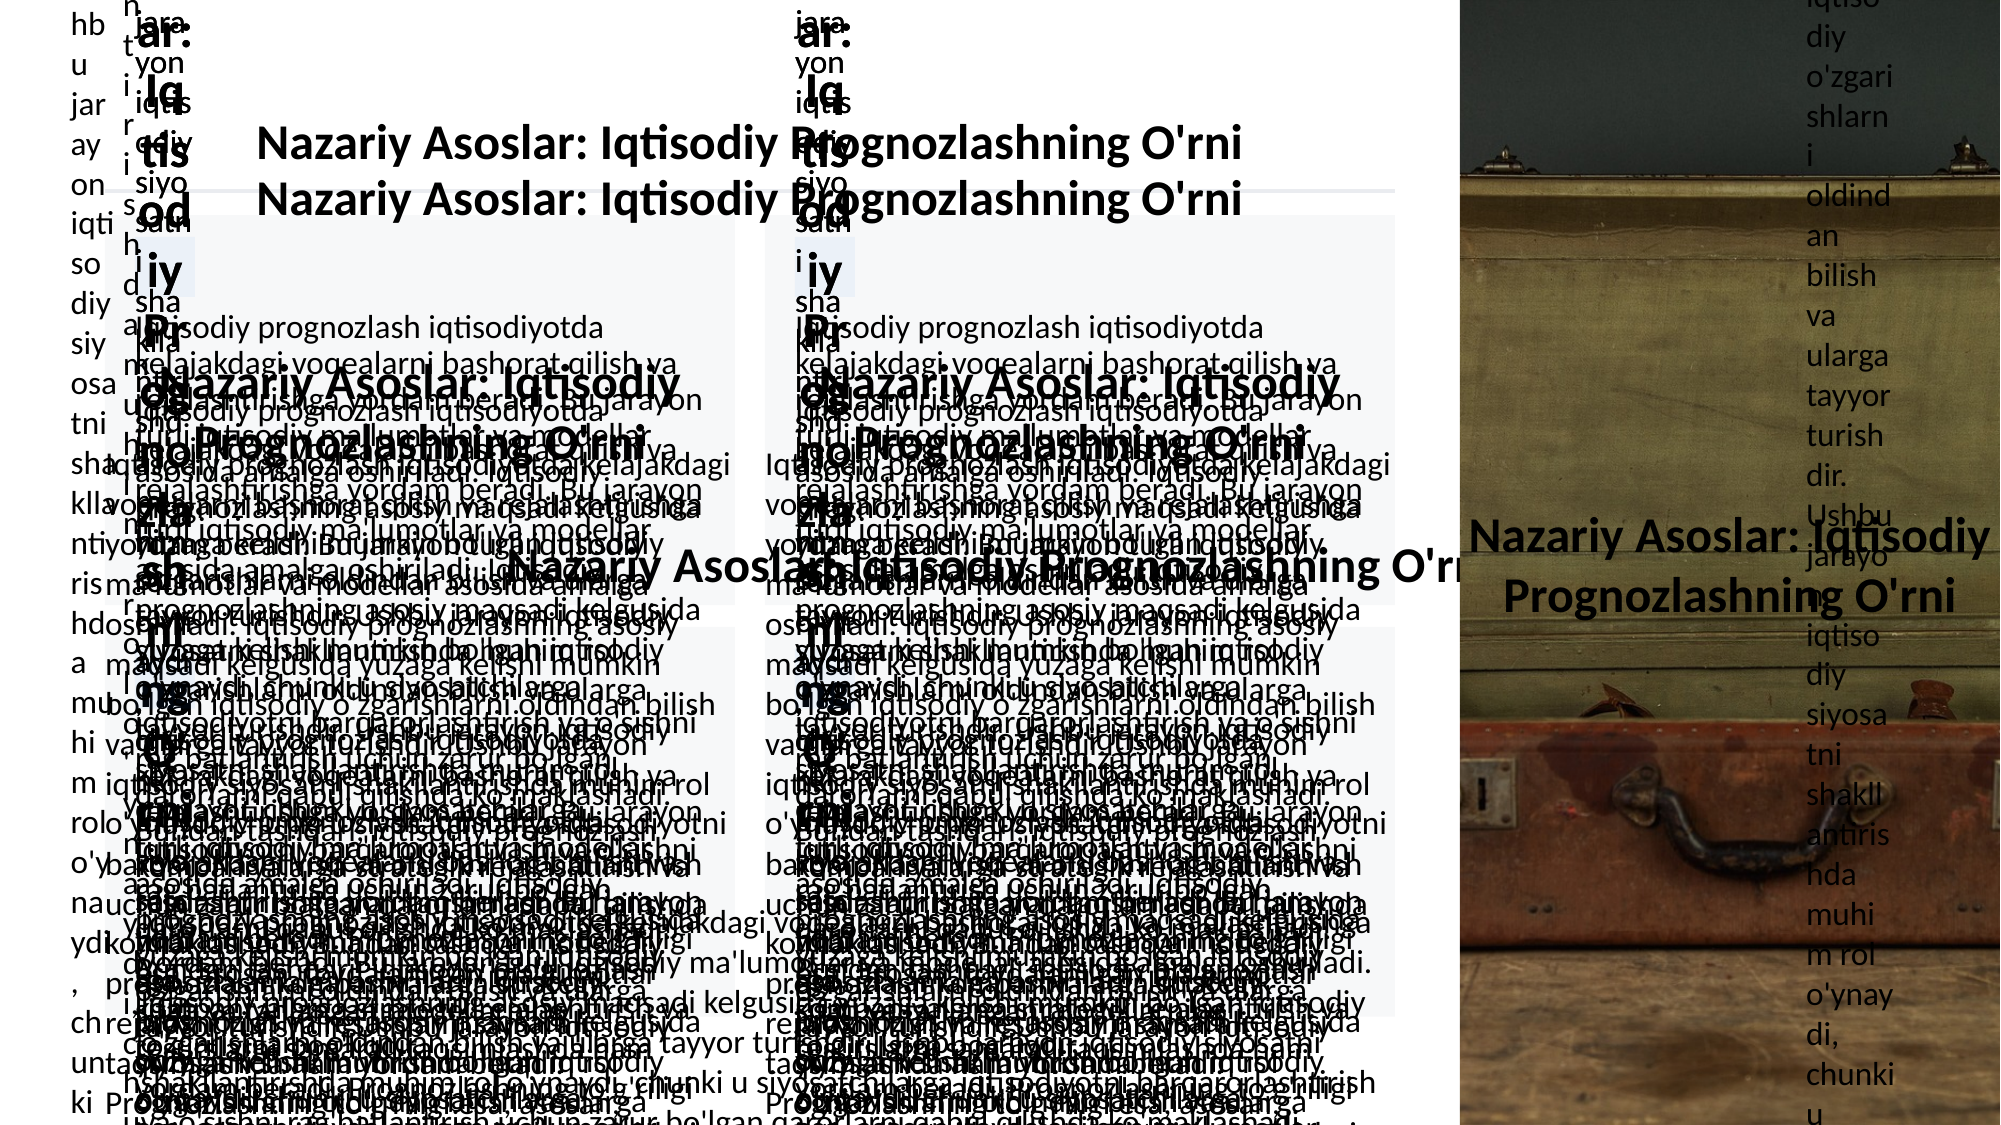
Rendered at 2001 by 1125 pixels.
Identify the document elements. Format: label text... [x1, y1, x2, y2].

text_box Nazariy Asoslar: Iqtisodiy Prognozlashning O'rni [1459, 0, 2000, 1125]
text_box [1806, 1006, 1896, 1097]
text_box Iqtisodiy prognozlash iqtisodiyotda kelajakdagi voqealarni bashorat qilish va rejalashtirishga yordam beradi. Bu jarayon turli iqtisodiy ma'lumotlar va modellar asosida amalga oshiriladi. Iqtisodiy prognozlashning asosiy maqsadi kelgusida yuzaga kelishi mumkin bo'lgan iqtisodiy o'zgarishlarni oldindan bilish va ularga tayyor turishdir. Ushbu jarayon iqtisodiy siyosatni shakllantirishda muhim rol o'ynaydi, chunki u siyosatchilarga iqtisodiyotni barqarorlashtirish va o'sishni rag'batlantirish uchun zarur bo'lgan qarorlarni qabul qilishda ko'maklashadi. Bundan tashqari, iqtisodiy prognozlash kompaniyalarga strategik rejalashtirish va resurslarni samarali taqsimlashda ham yordam beradi. Prognozlashning to'g'riligi esa, asosan, foydalanilgan ma'lumotlar sifati va tanlangan modellarning to'g'riligiga bog'liqdir. [140, 1034, 1395, 1125]
text_box Iqtisodiy prognozlash iqtisodiyotda kelajakdagi voqealarni bashorat qilish va rejalashtirishga yordam beradi. Bu jarayon turli iqtisodiy ma'lumotlar va modellar asosida amalga oshiriladi. Iqtisodiy prognozlashning asosiy maqsadi kelgusida yuzaga kelishi mumkin bo'lgan iqtisodiy o'zgarishlarni oldindan bilish va ularga tayyor turishdir. Ushbu jarayon iqtisodiy siyosatni shakllantirishda muhim rol o'ynaydi, chunki u siyosatchilarga iqtisodiyotni barqarorlashtirish va o'sishni rag'batlantirish uchun zarur bo'lgan qarorlarni qabul qilishda ko'maklashadi. Bundan tashqari, iqtisodiy prognozlash kompaniyalarga strategik rejalashtirish va resurslarni samarali taqsimlashda ham yordam beradi. Prognozlashning to'g'riligi esa, asosan, foydalanilgan ma'lumotlar sifati va tanlangan modellarning to'g'riligiga bog'liqdir. [134, 799, 705, 995]
text_box Nazariy Asoslar: Iqtisodiy Prognozlashning O'rni [104, 0, 1395, 170]
text_box Iqtisodiy prognozlash iqtisodiyotda kelajakdagi voqealarni bashorat qilish va rejalashtirishga yordam beradi. Bu jarayon turli iqtisodiy ma'lumotlar va modellar asosida amalga oshiriladi. Iqtisodiy prognozlashning asosiy maqsadi kelgusida yuzaga kelishi mumkin bo'lgan iqtisodiy o'zgarishlarni oldindan bilish va ularga tayyor turishdir. Ushbu jarayon iqtisodiy siyosatni shakllantirishda muhim rol o'ynaydi, chunki u siyosatchilarga iqtisodiyotni barqarorlashtirish va o'sishni rag'batlantirish uchun zarur bo'lgan qarorlarni qabul qilishda ko'maklashadi. Bundan tashqari, iqtisodiy prognozlash kompaniyalarga strategik rejalashtirish va resurslarni samarali taqsimlashda ham yordam beradi. Prognozlashning to'g'riligi esa, asosan, foydalanilgan ma'lumotlar sifati va tanlangan modellarning to'g'riligiga bog'liqdir. [134, 387, 705, 583]
text_box Nazariy Asoslar: Iqtisodiy Prognozlashning O'rni [794, 236, 855, 297]
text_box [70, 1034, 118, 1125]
text_box Nazariy Asoslar: Iqtisodiy Prognozlashning O'rni [764, 215, 1395, 606]
text_box Nazariy Asoslar: Iqtisodiy Prognozlashning O'rni [0, 0, 1459, 1125]
text_box Iqtisodiy prognozlash iqtisodiyotda kelajakdagi voqealarni bashorat qilish va rejalashtirishga yordam beradi. Bu jarayon turli iqtisodiy ma'lumotlar va modellar asosida amalga oshiriladi. Iqtisodiy prognozlashning asosiy maqsadi kelgusida yuzaga kelishi mumkin bo'lgan iqtisodiy o'zgarishlarni oldindan bilish va ularga tayyor turishdir. Ushbu jarayon iqtisodiy siyosatni shakllantirishda muhim rol o'ynaydi, chunki u siyosatchilarga iqtisodiyotni barqarorlashtirish va o'sishni rag'batlantirish uchun zarur bo'lgan qarorlarni qabul qilishda ko'maklashadi. Bundan tashqari, iqtisodiy prognozlash kompaniyalarga strategik rejalashtirish va resurslarni samarali taqsimlashda ham yordam beradi. Prognozlashning to'g'riligi esa, asosan, foydalanilgan ma'lumotlar sifati va tanlangan modellarning to'g'riligiga bog'liqdir. [764, 626, 1395, 1017]
text_box Iqtisodiy prognozlash iqtisodiyotda kelajakdagi voqealarni bashorat qilish va rejalashtirishga yordam beradi. Bu jarayon turli iqtisodiy ma'lumotlar va modellar asosida amalga oshiriladi. Iqtisodiy prognozlashning asosiy maqsadi kelgusida yuzaga kelishi mumkin bo'lgan iqtisodiy o'zgarishlarni oldindan bilish va ularga tayyor turishdir. Ushbu jarayon iqtisodiy siyosatni shakllantirishda muhim rol o'ynaydi, chunki u siyosatchilarga iqtisodiyotni barqarorlashtirish va o'sishni rag'batlantirish uchun zarur bo'lgan qarorlarni qabul qilishda ko'maklashadi. Bundan tashqari, iqtisodiy prognozlash kompaniyalarga strategik rejalashtirish va resurslarni samarali taqsimlashda ham yordam beradi. Prognozlashning to'g'riligi esa, asosan, foydalanilgan ma'lumotlar sifati va tanlangan modellarning to'g'riligiga bog'liqdir. [104, 626, 735, 1017]
text_box Iqtisodiy prognozlash iqtisodiyotda kelajakdagi voqealarni bashorat qilish va rejalashtirishga yordam beradi. Bu jarayon turli iqtisodiy ma'lumotlar va modellar asosida amalga oshiriladi. Iqtisodiy prognozlashning asosiy maqsadi kelgusida yuzaga kelishi mumkin bo'lgan iqtisodiy o'zgarishlarni oldindan bilish va ularga tayyor turishdir. Ushbu jarayon iqtisodiy siyosatni shakllantirishda muhim rol o'ynaydi, chunki u siyosatchilarga iqtisodiyotni barqarorlashtirish va o'sishni rag'batlantirish uchun zarur bo'lgan qarorlarni qabul qilishda ko'maklashadi. Bundan tashqari, iqtisodiy prognozlash kompaniyalarga strategik rejalashtirish va resurslarni samarali taqsimlashda ham yordam beradi. Prognozlashning to'g'riligi esa, asosan, foydalanilgan ma'lumotlar sifati va tanlangan modellarning to'g'riligiga bog'liqdir. [794, 799, 1365, 995]
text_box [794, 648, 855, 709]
text_box Iqtisodiy prognozlash iqtisodiyotda kelajakdagi voqealarni bashorat qilish va rejalashtirishga yordam beradi. Bu jarayon turli iqtisodiy ma'lumotlar va modellar asosida amalga oshiriladi. Iqtisodiy prognozlashning asosiy maqsadi kelgusida yuzaga kelishi mumkin bo'lgan iqtisodiy o'zgarishlarni oldindan bilish va ularga tayyor turishdir. Ushbu jarayon iqtisodiy siyosatni shakllantirishda muhim rol o'ynaydi, chunki u siyosatchilarga iqtisodiyotni barqarorlashtirish va o'sishni rag'batlantirish uchun zarur bo'lgan qarorlarni qabul qilishda ko'maklashadi. Bundan tashqari, iqtisodiy prognozlash kompaniyalarga strategik rejalashtirish va resurslarni samarali taqsimlashda ham yordam beradi. Prognozlashning to'g'riligi esa, asosan, foydalanilgan ma'lumotlar sifati va tanlangan modellarning to'g'riligiga bog'liqdir. [794, 310, 1365, 371]
text_box Iqtisodiy prognozlash iqtisodiyotda kelajakdagi voqealarni bashorat qilish va rejalashtirishga yordam beradi. Bu jarayon turli iqtisodiy ma'lumotlar va modellar asosida amalga oshiriladi. Iqtisodiy prognozlashning asosiy maqsadi kelgusida yuzaga kelishi mumkin bo'lgan iqtisodiy o'zgarishlarni oldindan bilish va ularga tayyor turishdir. Ushbu jarayon iqtisodiy siyosatni shakllantirishda muhim rol o'ynaydi, chunki u siyosatchilarga iqtisodiyotni barqarorlashtirish va o'sishni rag'batlantirish uchun zarur bo'lgan qarorlarni qabul qilishda ko'maklashadi. Bundan tashqari, iqtisodiy prognozlash kompaniyalarga strategik rejalashtirish va resurslarni samarali taqsimlashda ham yordam beradi. Prognozlashning to'g'riligi esa, asosan, foydalanilgan ma'lumotlar sifati va tanlangan modellarning to'g'riligiga bog'liqdir. [134, 721, 705, 782]
text_box Iqtisodiy prognozlash iqtisodiyotda kelajakdagi voqealarni bashorat qilish va rejalashtirishga yordam beradi. Bu jarayon turli iqtisodiy ma'lumotlar va modellar asosida amalga oshiriladi. Iqtisodiy prognozlashning asosiy maqsadi kelgusida yuzaga kelishi mumkin bo'lgan iqtisodiy o'zgarishlarni oldindan bilish va ularga tayyor turishdir. Ushbu jarayon iqtisodiy siyosatni shakllantirishda muhim rol o'ynaydi, chunki u siyosatchilarga iqtisodiyotni barqarorlashtirish va o'sishni rag'batlantirish uchun zarur bo'lgan qarorlarni qabul qilishda ko'maklashadi. Bundan tashqari, iqtisodiy prognozlash kompaniyalarga strategik rejalashtirish va resurslarni samarali taqsimlashda ham yordam beradi. Prognozlashning to'g'riligi esa, asosan, foydalanilgan ma'lumotlar sifati va tanlangan modellarning to'g'riligiga bog'liqdir. [794, 387, 1365, 583]
text_box Iqtisodiy prognozlash iqtisodiyotda kelajakdagi voqealarni bashorat qilish va rejalashtirishga yordam beradi. Bu jarayon turli iqtisodiy ma'lumotlar va modellar asosida amalga oshiriladi. Iqtisodiy prognozlashning asosiy maqsadi kelgusida yuzaga kelishi mumkin bo'lgan iqtisodiy o'zgarishlarni oldindan bilish va ularga tayyor turishdir. Ushbu jarayon iqtisodiy siyosatni shakllantirishda muhim rol o'ynaydi, chunki u siyosatchilarga iqtisodiyotni barqarorlashtirish va o'sishni rag'batlantirish uchun zarur bo'lgan qarorlarni qabul qilishda ko'maklashadi. Bundan tashqari, iqtisodiy prognozlash kompaniyalarga strategik rejalashtirish va resurslarni samarali taqsimlashda ham yordam beradi. Prognozlashning to'g'riligi esa, asosan, foydalanilgan ma'lumotlar sifati va tanlangan modellarning to'g'riligiga bog'liqdir. [794, 721, 1365, 782]
text_box Nazariy Asoslar: Iqtisodiy Prognozlashning O'rni [104, 215, 735, 606]
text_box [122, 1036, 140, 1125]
text_box Nazariy Asoslar: Iqtisodiy Prognozlashning O'rni [134, 236, 195, 297]
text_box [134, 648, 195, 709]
text_box Iqtisodiy prognozlash iqtisodiyotda kelajakdagi voqealarni bashorat qilish va rejalashtirishga yordam beradi. Bu jarayon turli iqtisodiy ma'lumotlar va modellar asosida amalga oshiriladi. Iqtisodiy prognozlashning asosiy maqsadi kelgusida yuzaga kelishi mumkin bo'lgan iqtisodiy o'zgarishlarni oldindan bilish va ularga tayyor turishdir. Ushbu jarayon iqtisodiy siyosatni shakllantirishda muhim rol o'ynaydi, chunki u siyosatchilarga iqtisodiyotni barqarorlashtirish va o'sishni rag'batlantirish uchun zarur bo'lgan qarorlarni qabul qilishda ko'maklashadi. Bundan tashqari, iqtisodiy prognozlash kompaniyalarga strategik rejalashtirish va resurslarni samarali taqsimlashda ham yordam beradi. Prognozlashning to'g'riligi esa, asosan, foydalanilgan ma'lumotlar sifati va tanlangan modellarning to'g'riligiga bog'liqdir. [134, 310, 705, 371]
